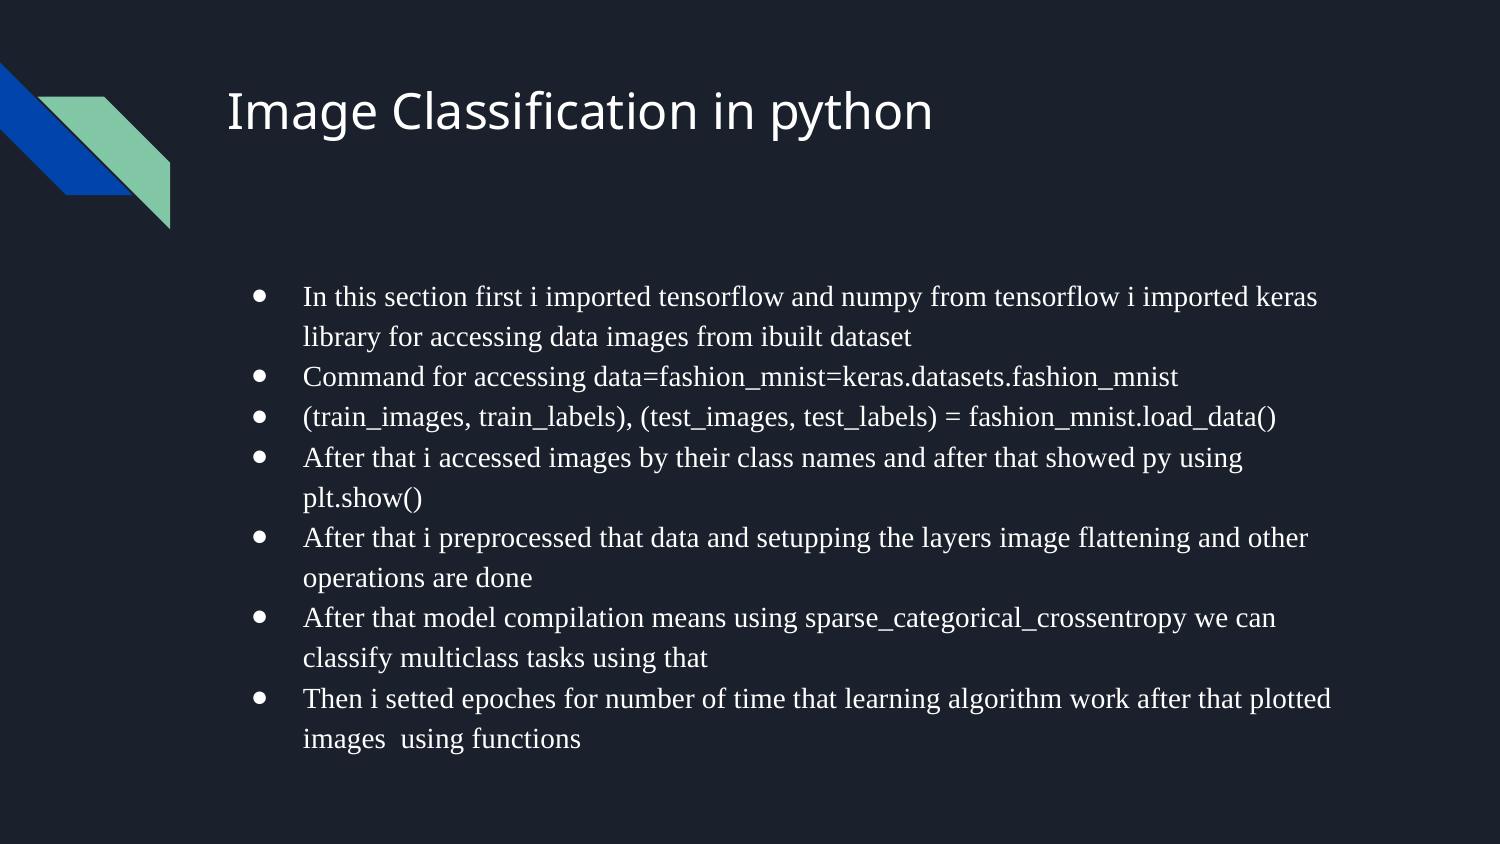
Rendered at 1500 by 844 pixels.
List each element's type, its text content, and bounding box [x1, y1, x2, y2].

title Image Classification in python [212, 64, 1368, 215]
list In this section first i imported tensorflow and numpy from tensorflow i imported keras library for accessing data images from ibuilt dataset Command for accessing data=fashion_mnist=keras.datasets.fashion_mnist (train_images, train_labels), (test_images, test_labels) = fashion_mnist.load_data() After that i accessed images by their class names and after that showed py using plt.show() After that i preprocessed that data and setupping the layers image flattening and other operations are done After that model compilation means using sparse_categorical_crossentropy we can classify multiclass tasks using that Then i setted epoches for number of time that learning algorithm work after that plotted images using functions [212, 257, 1368, 794]
